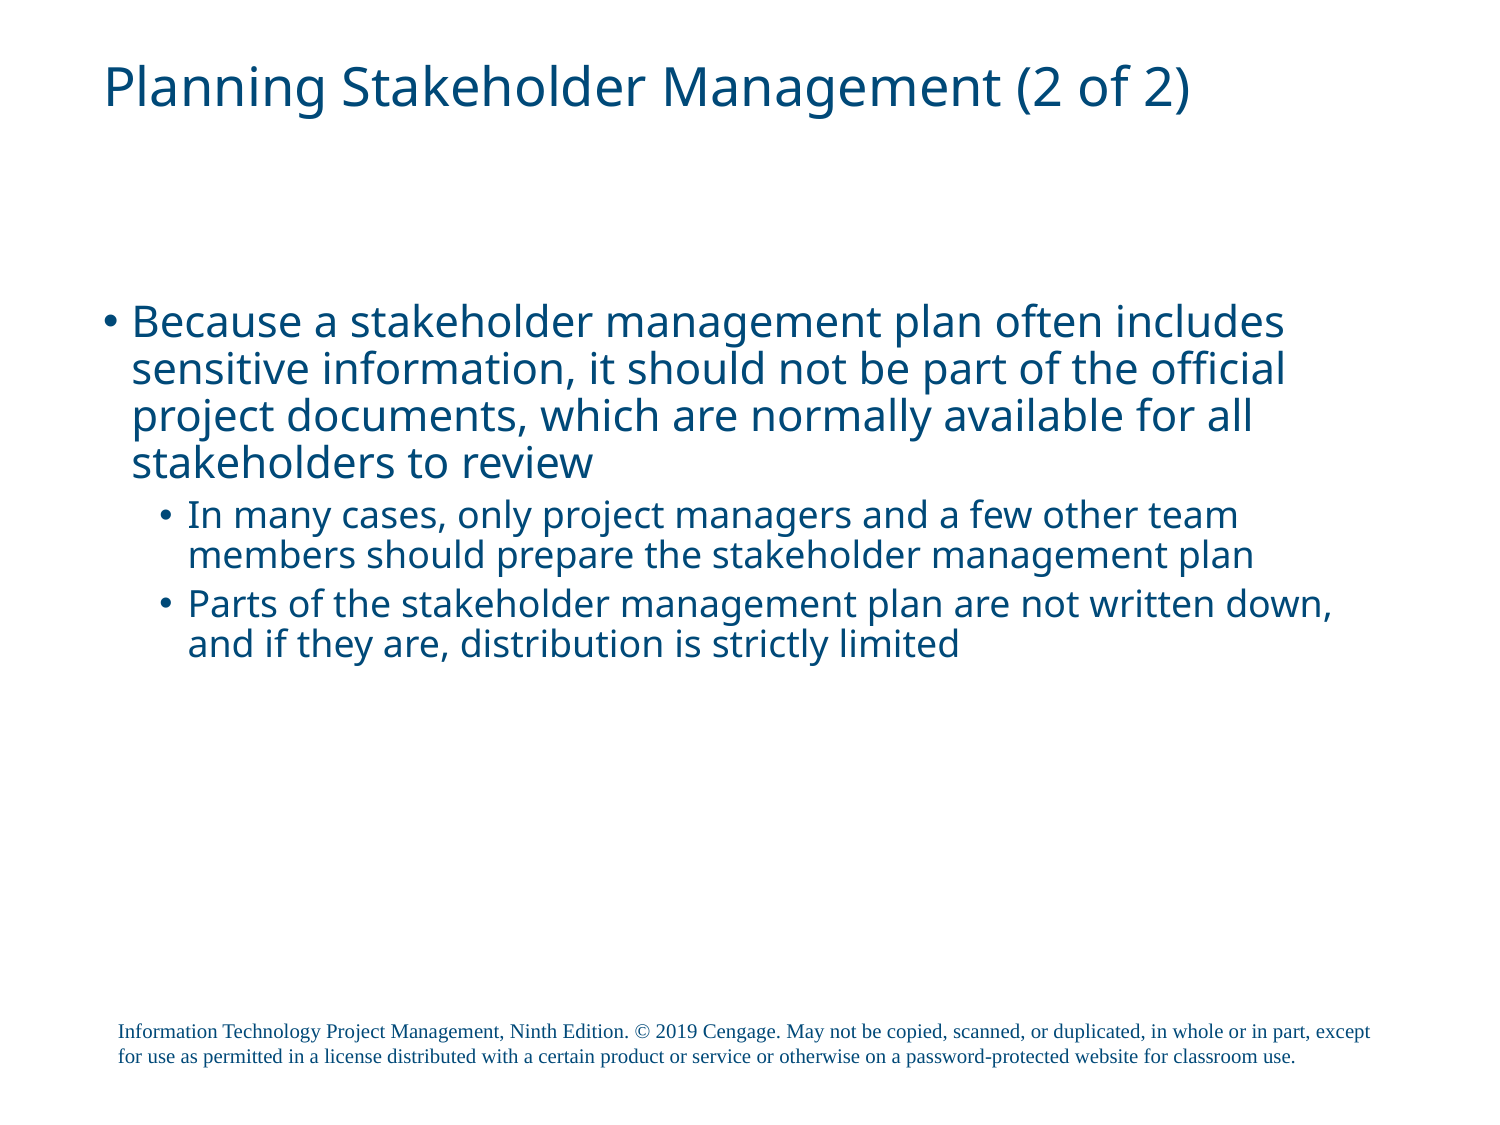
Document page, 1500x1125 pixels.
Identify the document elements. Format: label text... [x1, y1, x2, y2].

title Planning Stakeholder Management (2 of 2) [103, 59, 1397, 278]
footer Information Technology Project Management, Ninth Edition. © 2019 Cengage. May not be copied, scanned, or duplicated, in whole or in part, except for use as permitted in a license distributed with a certain product or service or otherwise on a password-protected website for classroom use. [103, 1009, 1397, 1070]
list Because a stakeholder management plan often includes sensitive information, it should not be part of the official project documents, which are normally available for all stakeholders to review In many cases, only project managers and a few other team members should prepare the stakeholder management plan Parts of the stakeholder management plan are not written down, and if they are, distribution is strictly limited [103, 299, 1397, 1009]
